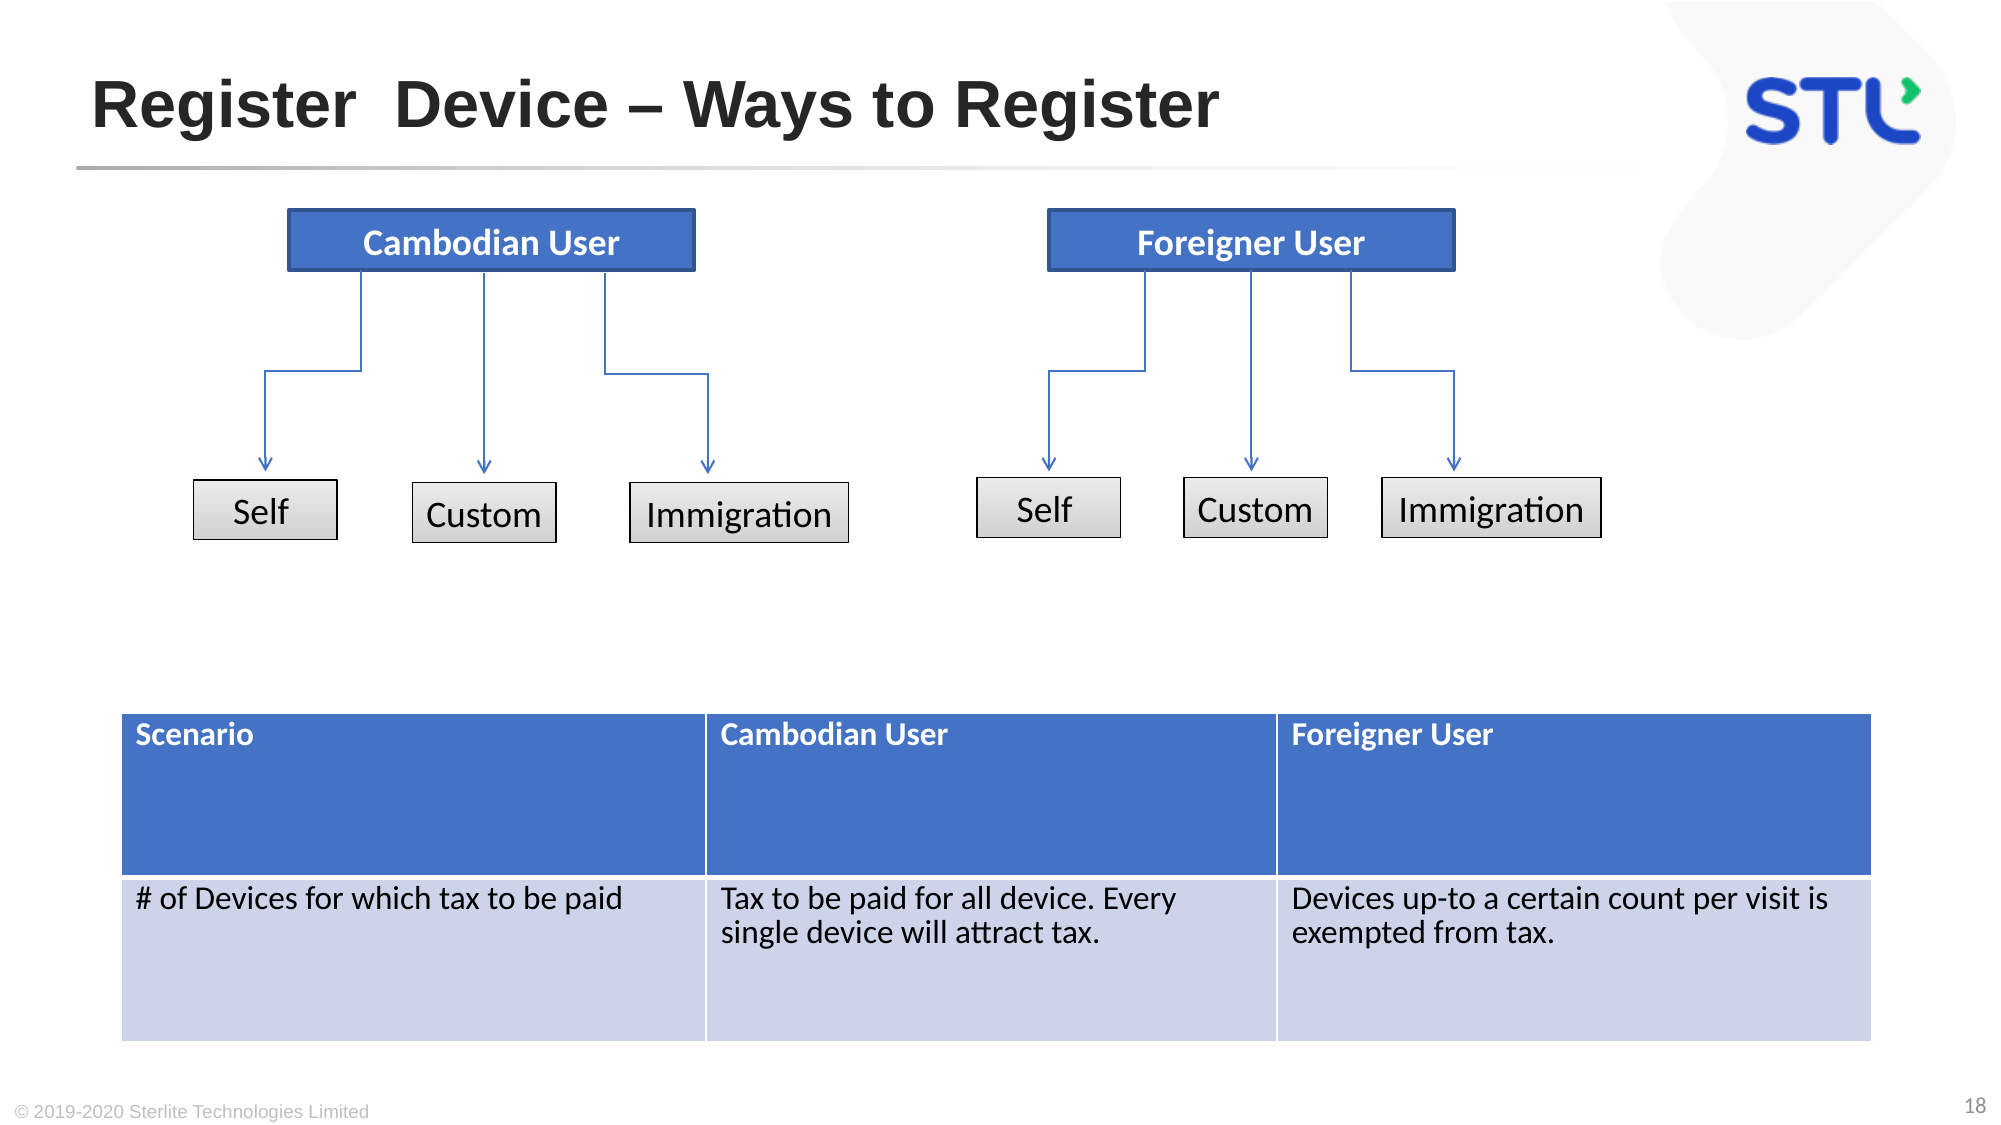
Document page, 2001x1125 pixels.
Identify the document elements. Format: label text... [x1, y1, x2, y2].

table_cell Tax to be paid for all device. Every single device will attract tax. [707, 880, 1276, 1041]
text_box Immigration [629, 482, 849, 543]
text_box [212, 322, 415, 420]
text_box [1301, 319, 1504, 423]
table_header Cambodian User [707, 714, 1276, 875]
table_header Scenario [122, 714, 705, 875]
text_box Self [976, 477, 1121, 538]
slide_number 18 [1955, 1083, 1997, 1122]
text_box Immigration [1381, 477, 1602, 538]
table_cell Devices up-to a certain count per visit is exempted from tax. [1278, 880, 1871, 1041]
title Register Device – Ways to Register [76, 35, 1564, 167]
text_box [995, 322, 1198, 420]
text_box Foreigner User [1047, 208, 1456, 272]
table_cell # of Devices for which tax to be paid [122, 880, 705, 1041]
table_header Foreigner User [1278, 714, 1871, 875]
footer © 2019-2020 Sterlite Technologies Limited [0, 1083, 455, 1125]
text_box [555, 321, 757, 426]
text_box Cambodian User [287, 208, 696, 272]
text_box Self [193, 479, 338, 540]
text_box Custom [1183, 477, 1328, 538]
picture [1746, 77, 1921, 145]
text_box Custom [412, 482, 557, 543]
